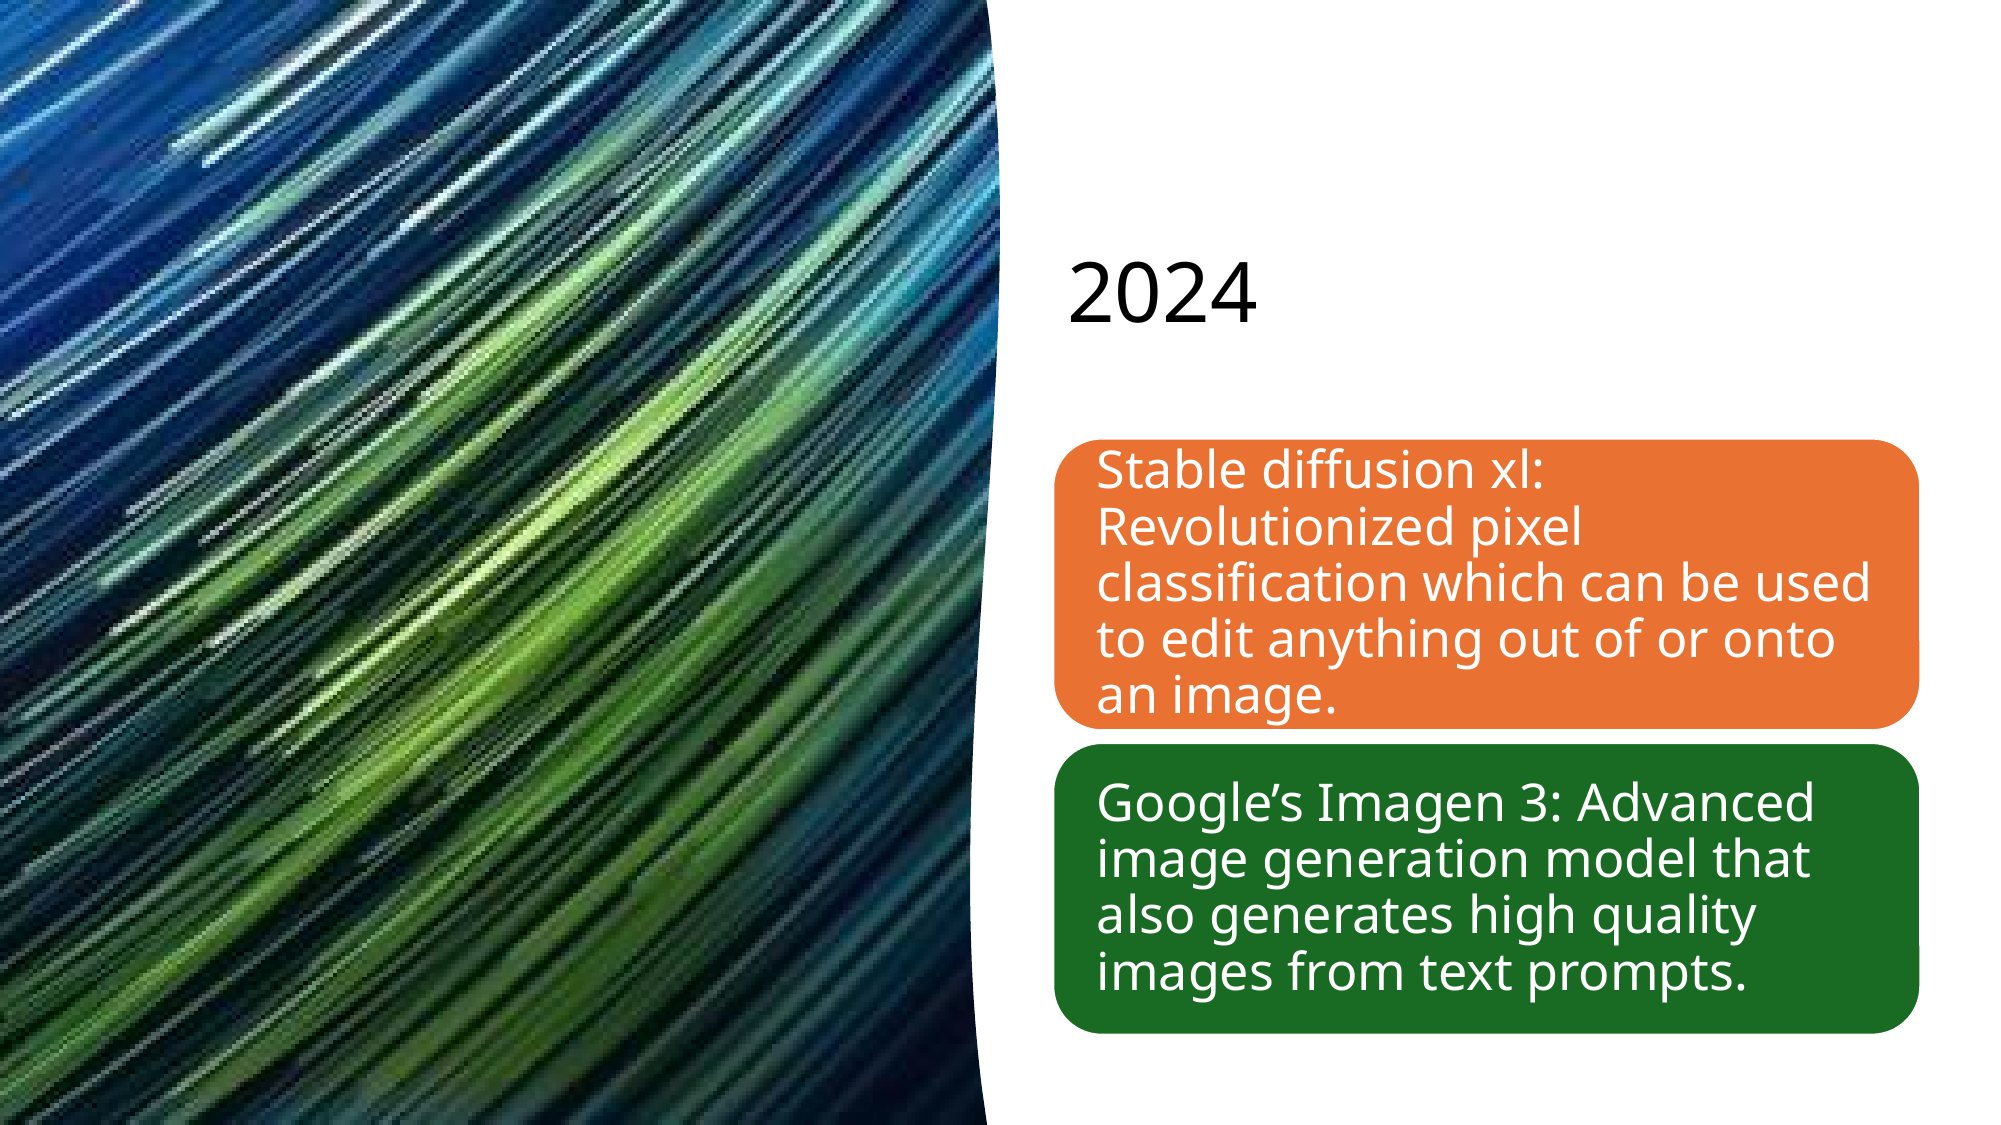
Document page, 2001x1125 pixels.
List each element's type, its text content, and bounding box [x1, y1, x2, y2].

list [1052, 428, 1922, 1046]
picture [0, 0, 1001, 1125]
title 2024 [1052, 80, 1921, 348]
